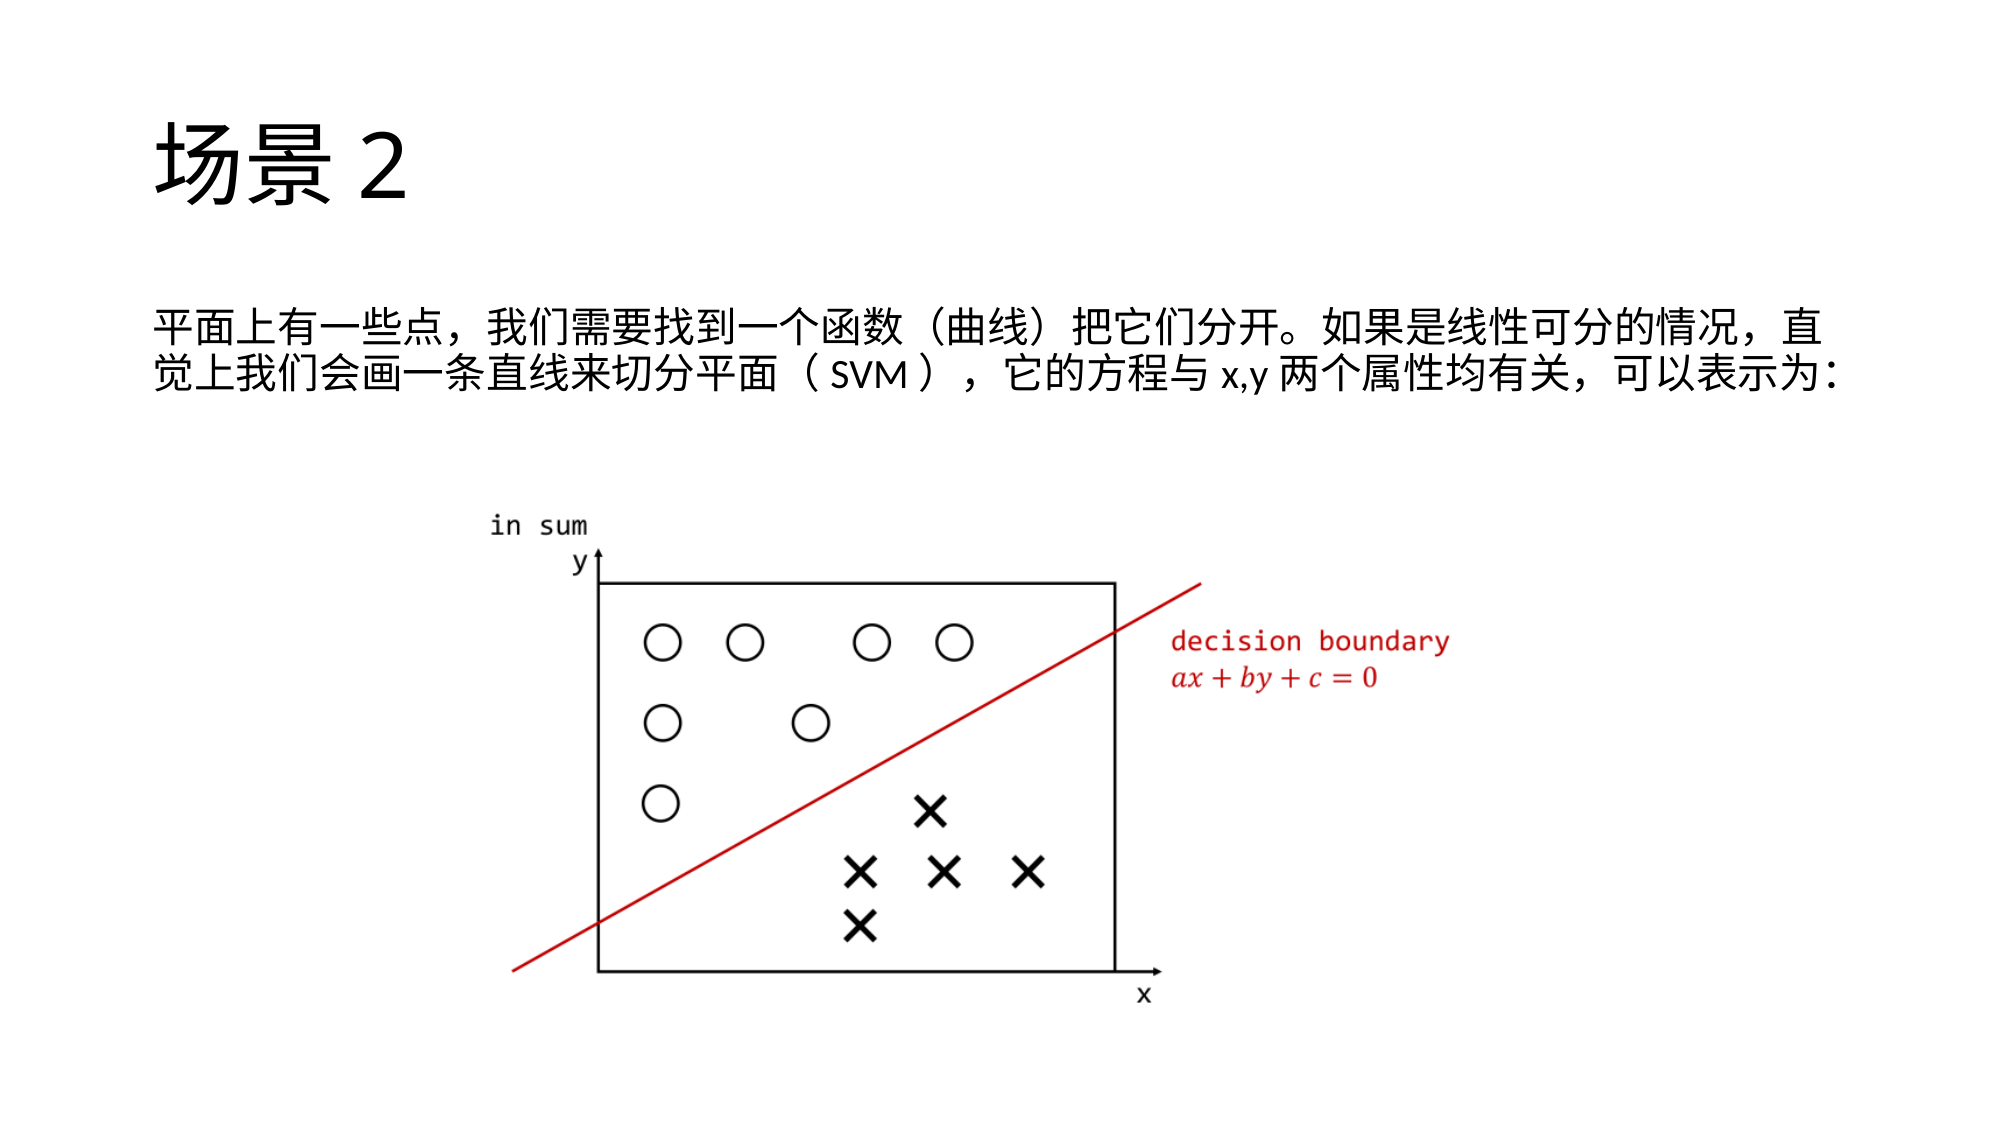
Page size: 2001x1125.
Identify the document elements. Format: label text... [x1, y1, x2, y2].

list 平面上有一些点，我们需要找到一个函数（曲线）把它们分开。如果是线性可分的情况，直觉上我们会画一条直线来切分平面（SVM），它的方程与x,y两个属性均有关，可以表示为： [137, 299, 1863, 1014]
title 场景2 [137, 59, 1863, 278]
picture [374, 424, 1568, 1096]
